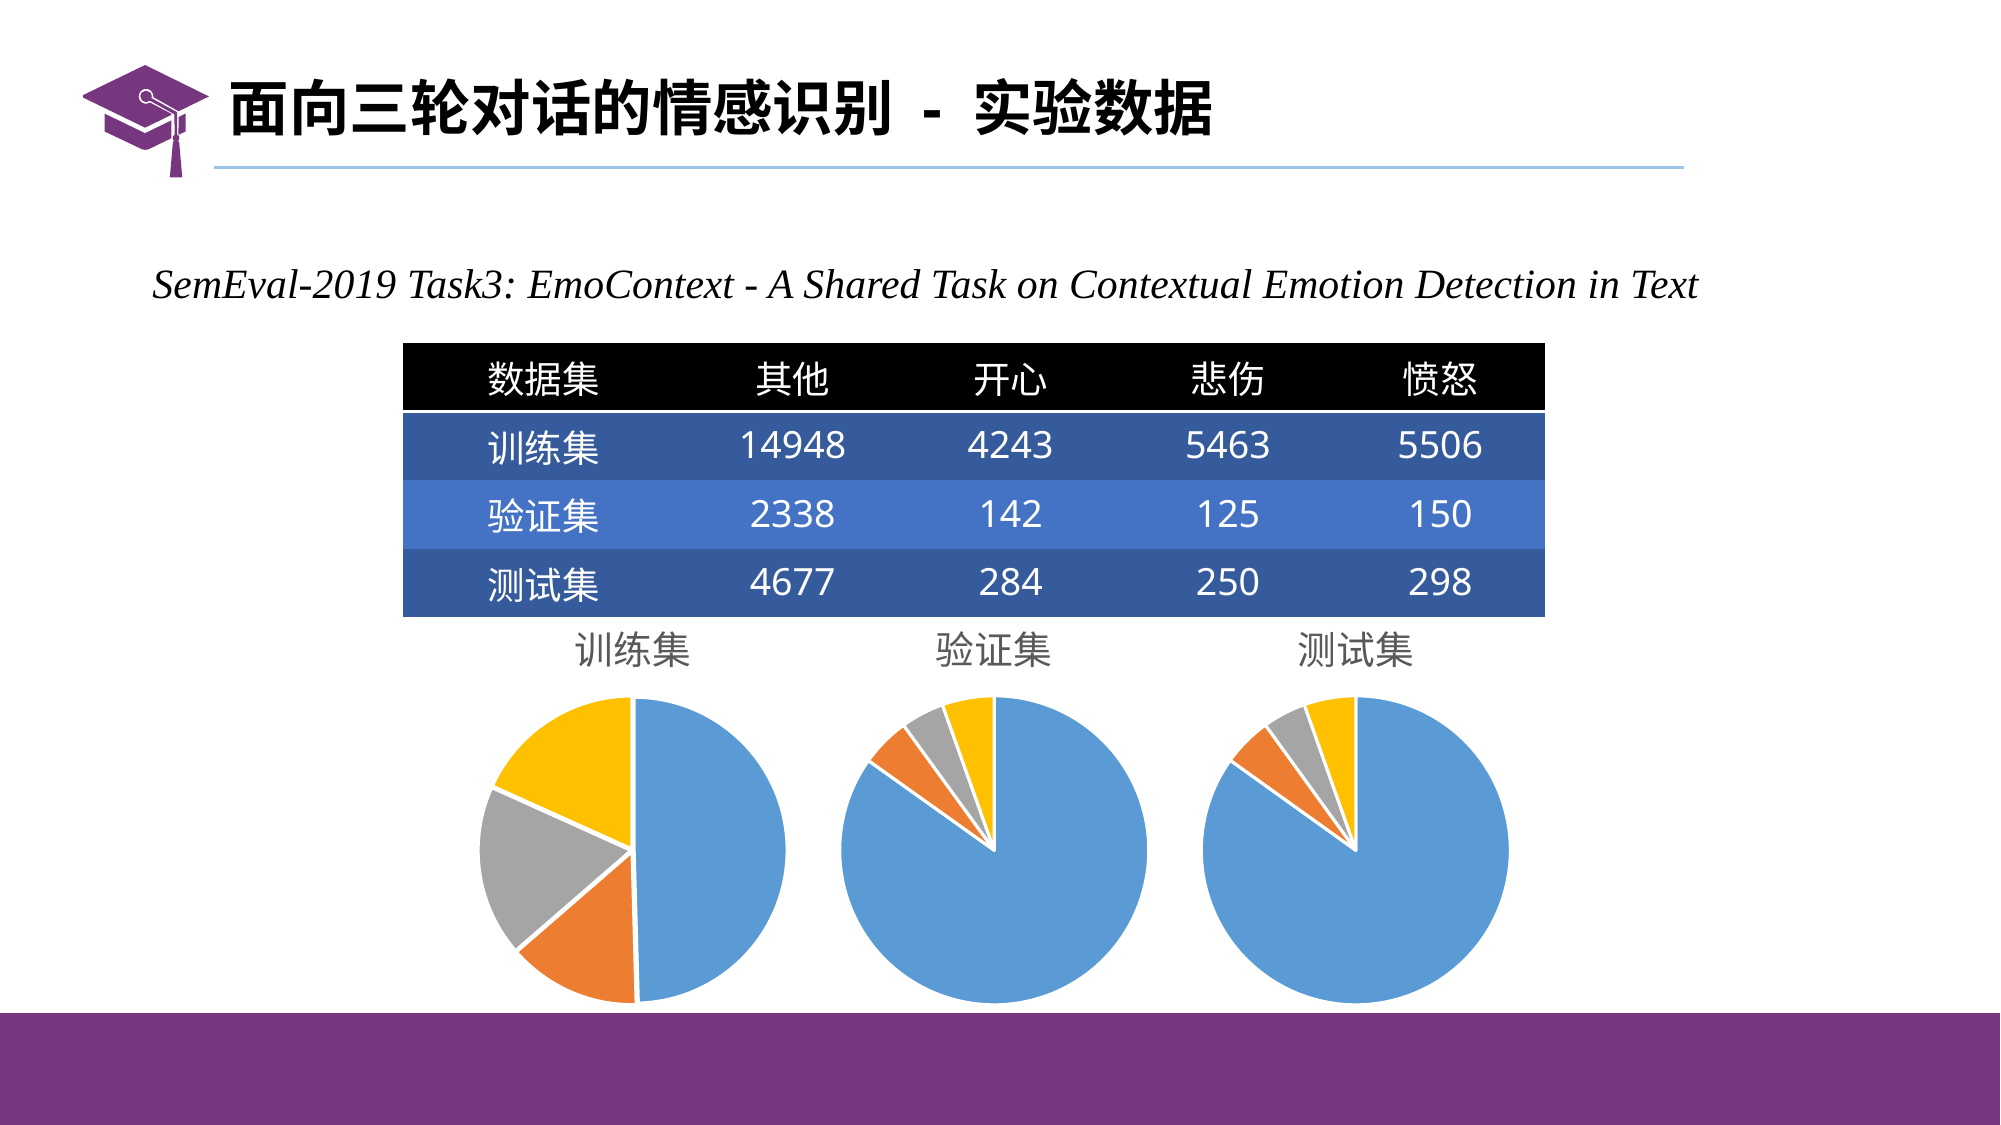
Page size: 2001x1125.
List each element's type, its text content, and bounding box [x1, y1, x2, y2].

list SemEval-2019 Task3: EmoContext - A Shared Task on Contextual Emotion Detection in Text [137, 224, 1863, 939]
table_cell 训练集 [403, 413, 684, 480]
table_cell 2338 [684, 480, 901, 549]
table_cell 4243 [901, 413, 1120, 480]
table_cell 验证集 [403, 480, 684, 549]
text_box [83, 65, 209, 178]
table_cell 142 [901, 480, 1120, 549]
table_cell 298 [1336, 549, 1545, 617]
table_cell 5506 [1336, 413, 1545, 480]
table_cell 250 [1120, 549, 1336, 591]
title 面向三轮对话的情感识别 - 实验数据 [213, 55, 1558, 166]
table_header 其他 [684, 343, 901, 410]
table_cell 5463 [1120, 413, 1336, 480]
text_box [0, 1012, 2000, 1125]
table_header 悲伤 [1120, 343, 1336, 410]
table_cell 125 [1120, 480, 1336, 549]
chart [451, 591, 1537, 1014]
table_cell 284 [901, 549, 1120, 591]
table_header 数据集 [403, 343, 684, 410]
table_header 开心 [901, 343, 1120, 410]
table_cell 4677 [684, 549, 901, 591]
table_cell 14948 [684, 413, 901, 480]
table_header 愤怒 [1336, 343, 1545, 410]
table_cell 测试集 [403, 549, 684, 617]
table_cell 150 [1336, 480, 1545, 549]
